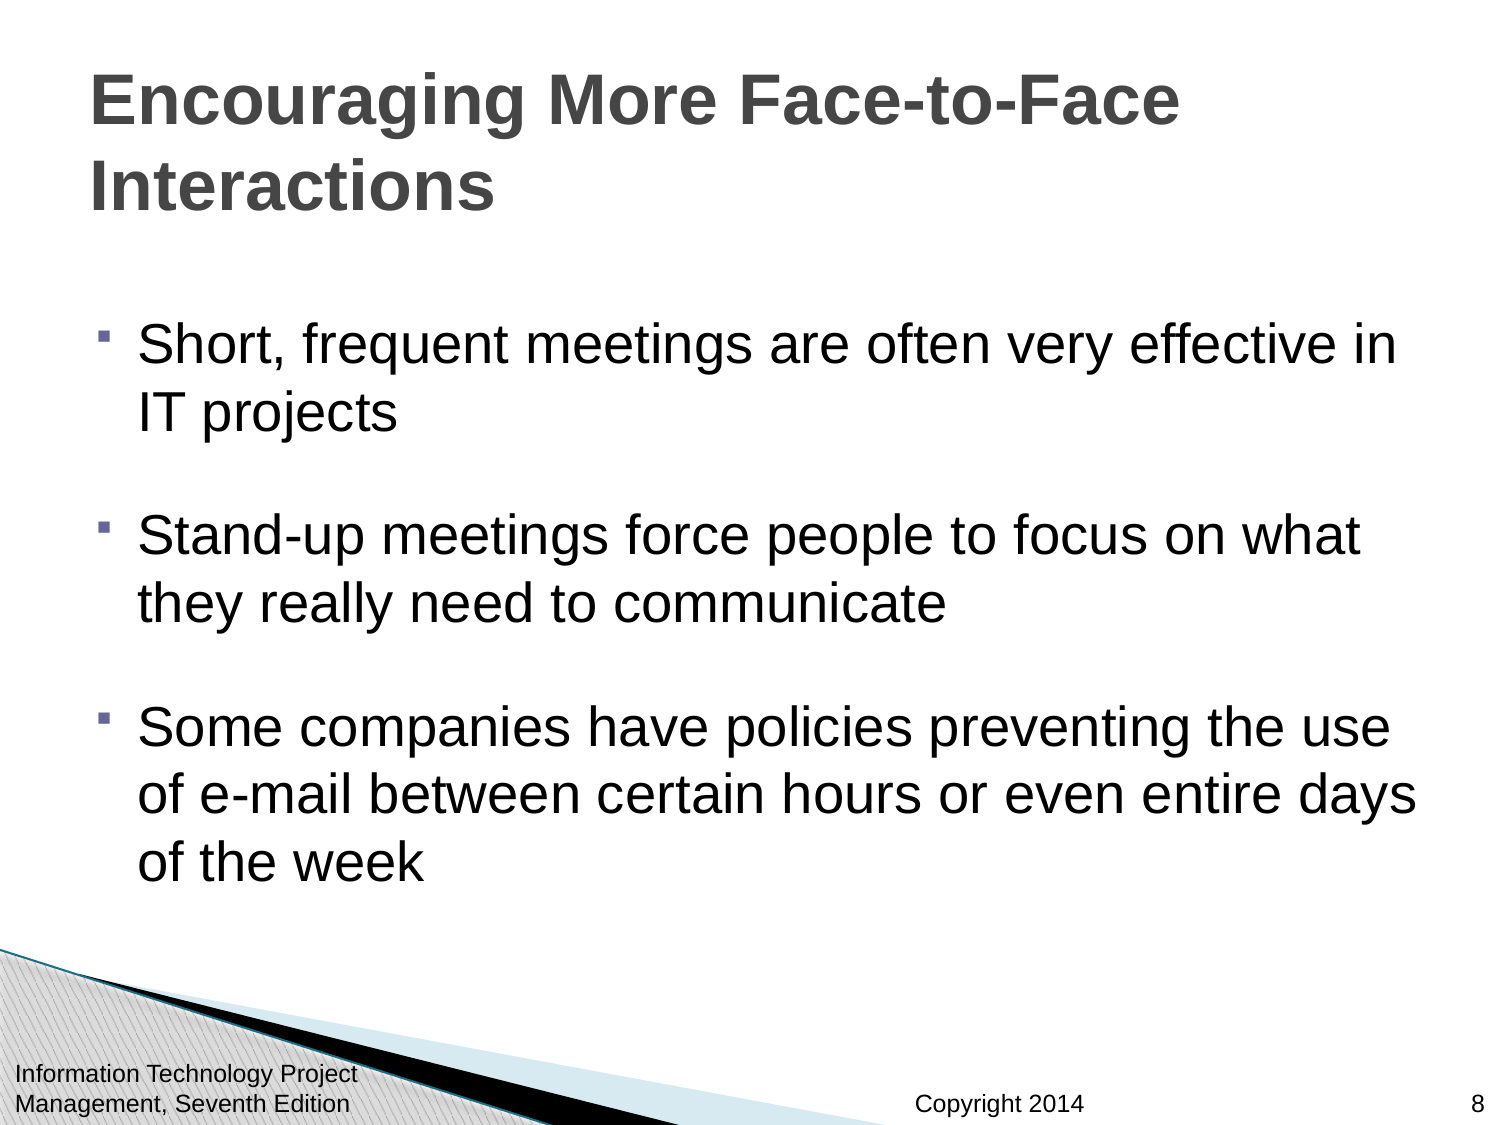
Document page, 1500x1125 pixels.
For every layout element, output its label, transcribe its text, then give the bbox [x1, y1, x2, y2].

title Encouraging More Face-to-Face Interactions [75, 45, 1425, 233]
footer Information Technology Project Management, Seventh Edition [0, 1065, 425, 1125]
slide_number 8 [1408, 1065, 1500, 1125]
list Short, frequent meetings are often very effective in IT projects Stand-up meetings force people to focus on what they really need to communicate Some companies have policies preventing the use of e-mail between certain hours or even entire days of the week [62, 299, 1451, 1013]
